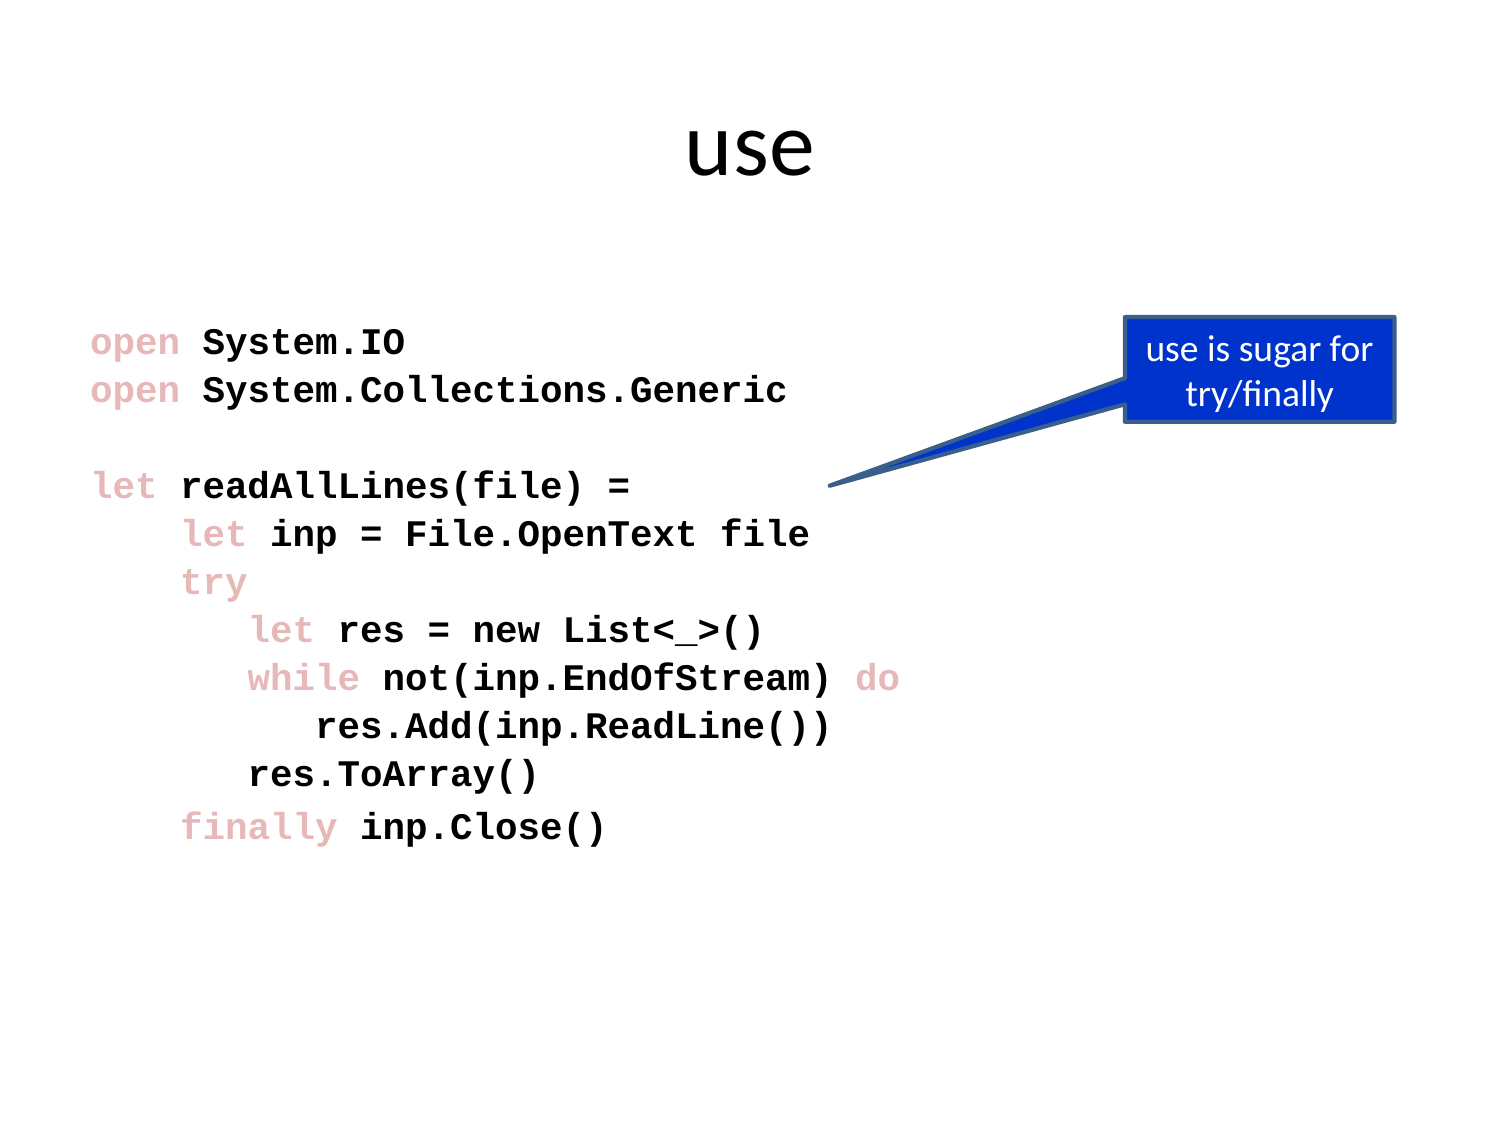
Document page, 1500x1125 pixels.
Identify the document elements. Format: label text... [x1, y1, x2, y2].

list open System.IO open System.Collections.Generic let readAllLines(file) = let inp = File.OpenText file try let res = new List<_>() while not(inp.EndOfStream) do res.Add(inp.ReadLine()) res.ToArray() finally inp.Close() [75, 262, 1425, 1005]
title use [75, 45, 1425, 233]
text_box use is sugar for try/finally [827, 314, 1397, 488]
